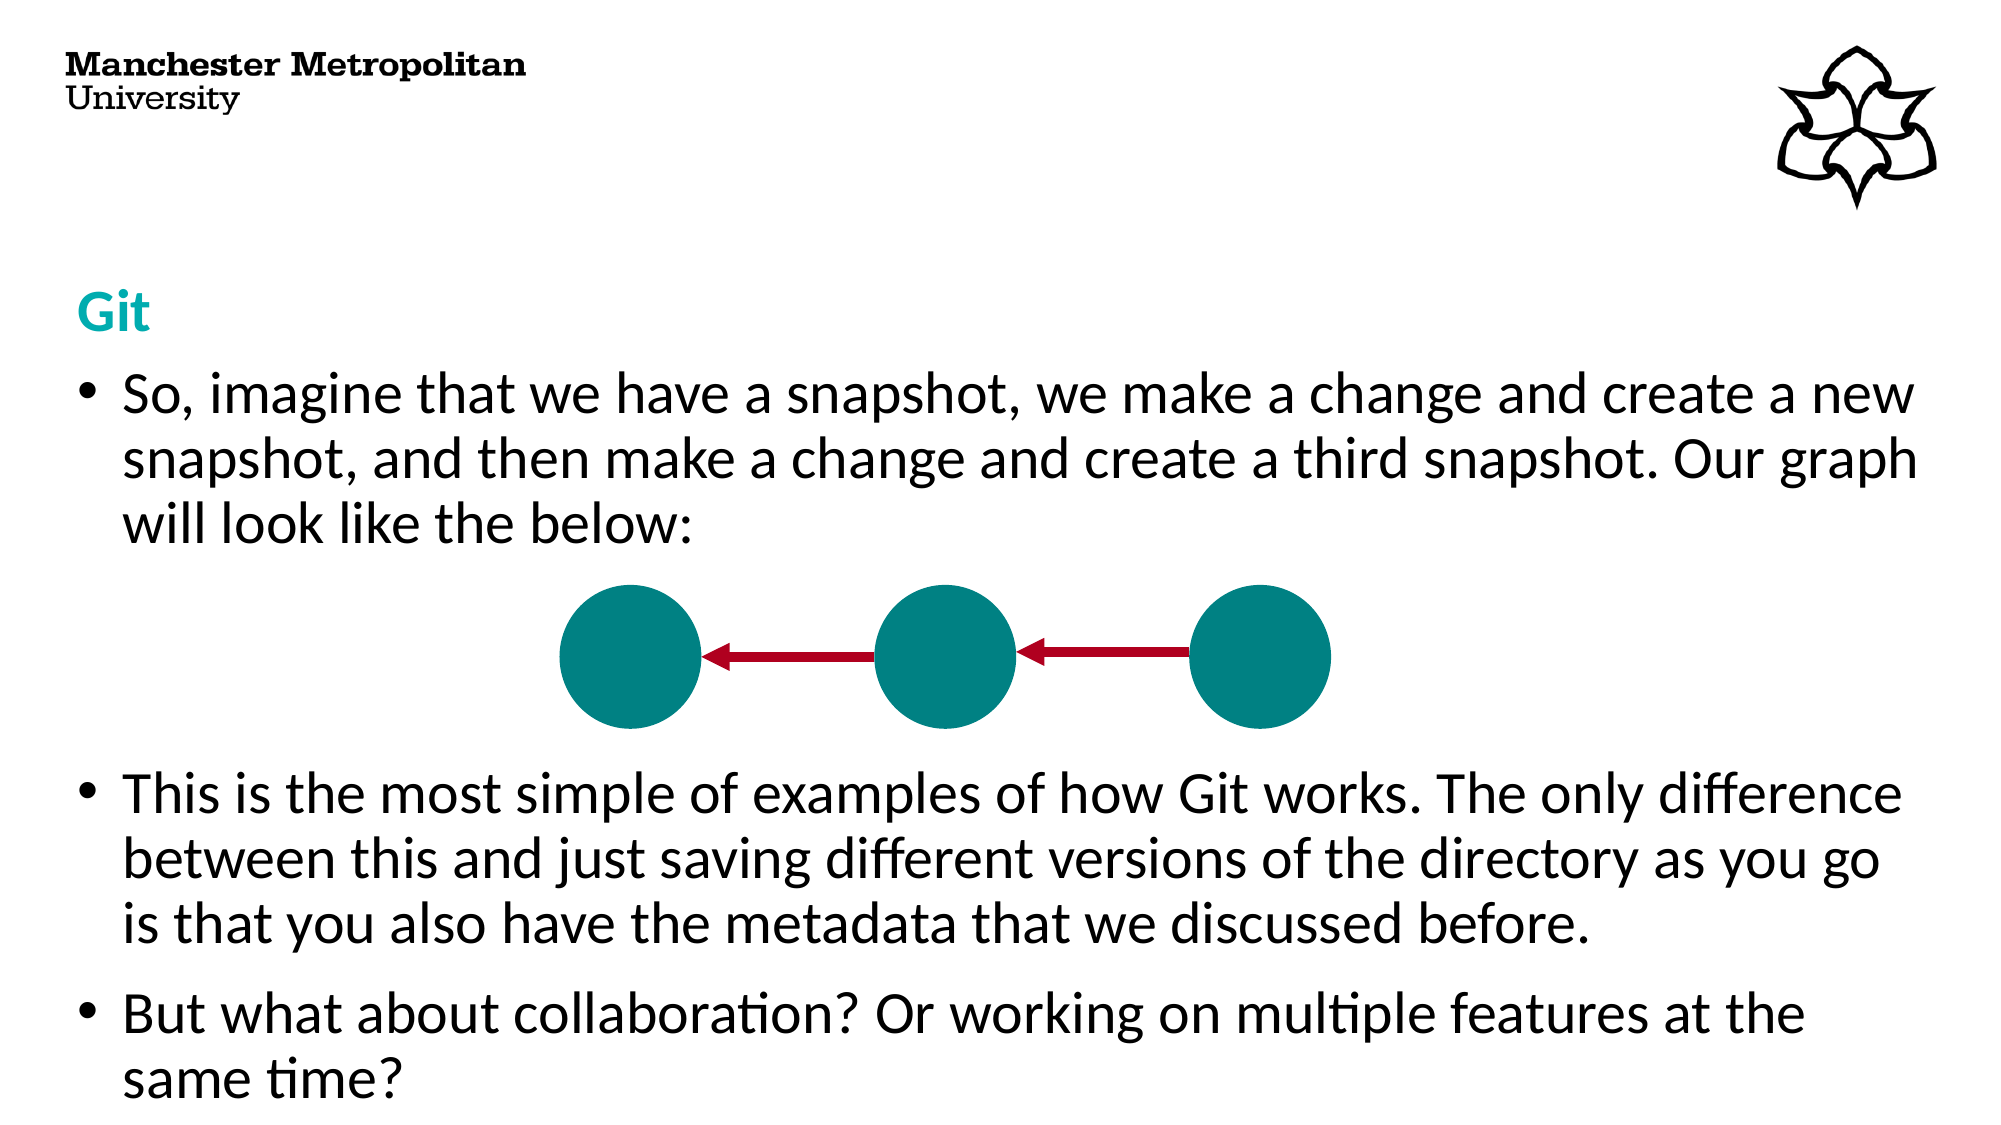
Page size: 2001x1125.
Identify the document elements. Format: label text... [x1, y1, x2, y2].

list So, imagine that we have a snapshot, we make a change and create a new snapshot, and then make a change and create a third snapshot. Our graph will look like the below: This is the most simple of examples of how Git works. The only difference between this and just saving different versions of the directory as you go is that you also have the metadata that we discussed before. But what about collaboration? Or working on multiple features at the same time? [62, 352, 1938, 961]
picture [55, 42, 536, 124]
title Git [62, 270, 1788, 352]
text_box [873, 583, 1018, 730]
picture [1765, 34, 1948, 221]
text_box [1188, 583, 1333, 730]
text_box [558, 583, 703, 730]
